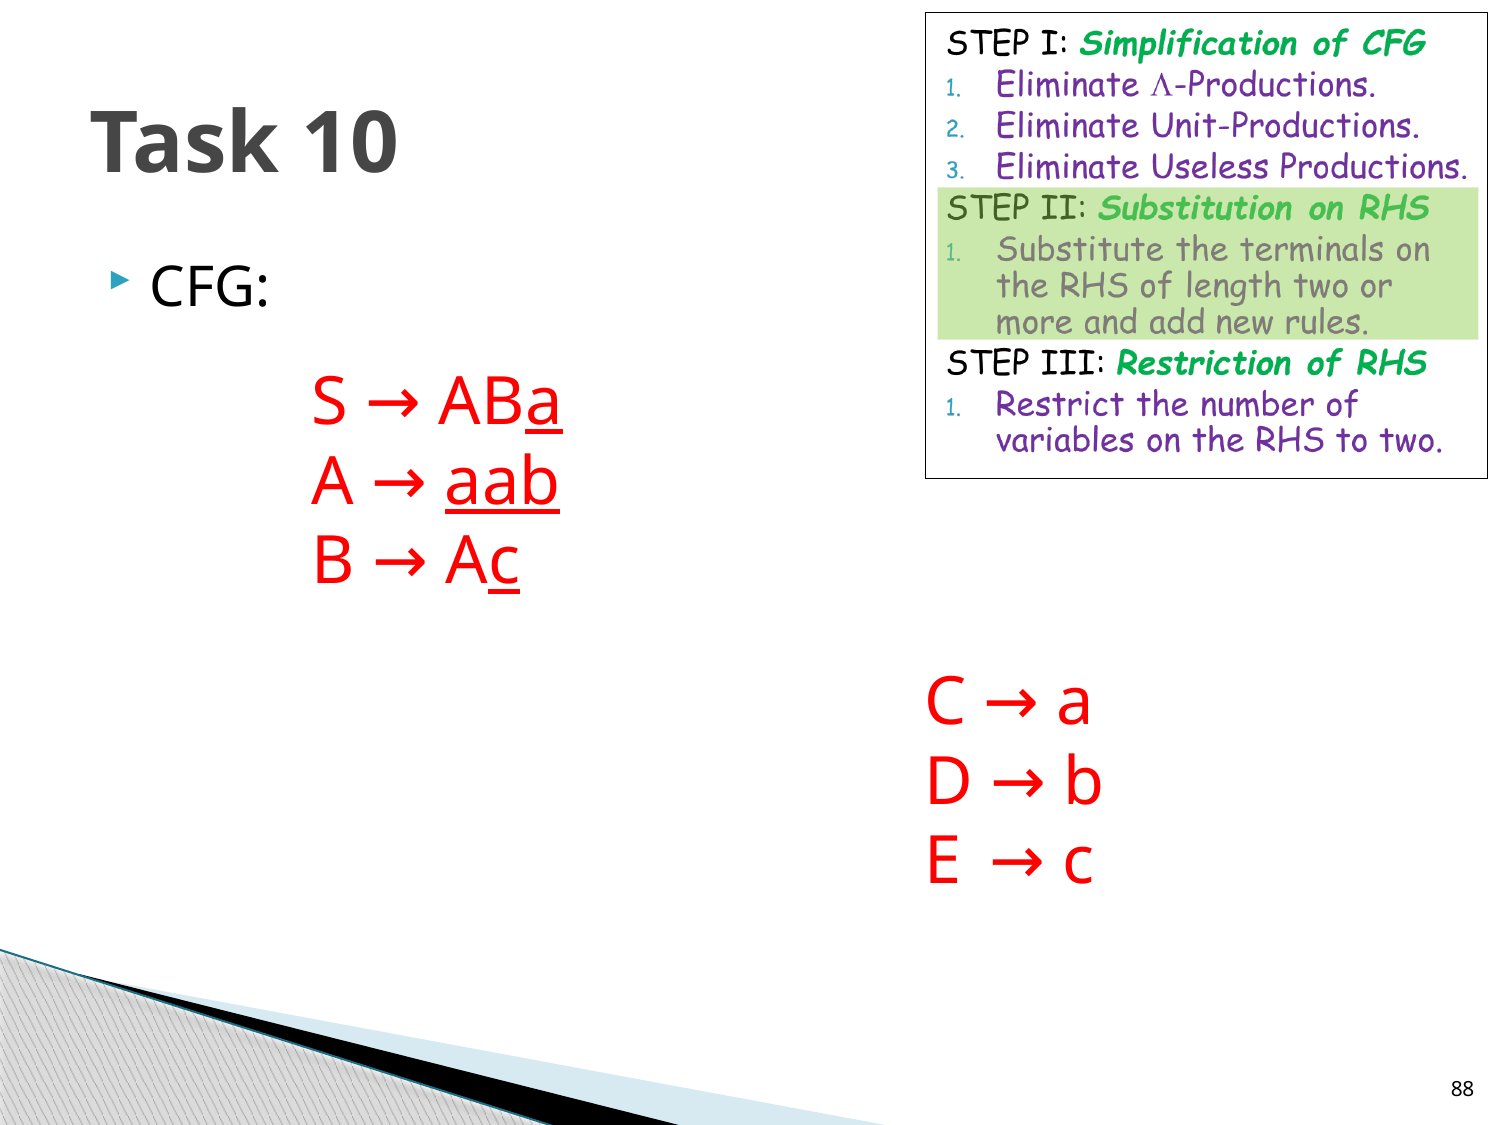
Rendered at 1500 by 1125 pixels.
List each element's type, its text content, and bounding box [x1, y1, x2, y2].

slide_number 88 [1418, 1051, 1490, 1112]
text_box S → ABa A → aab B → Ac [296, 375, 578, 605]
picture [925, 12, 1488, 480]
title Task 10 [75, 45, 919, 233]
text_box C → a D → b E → c [909, 649, 1120, 905]
text_box CFG: [75, 243, 650, 375]
